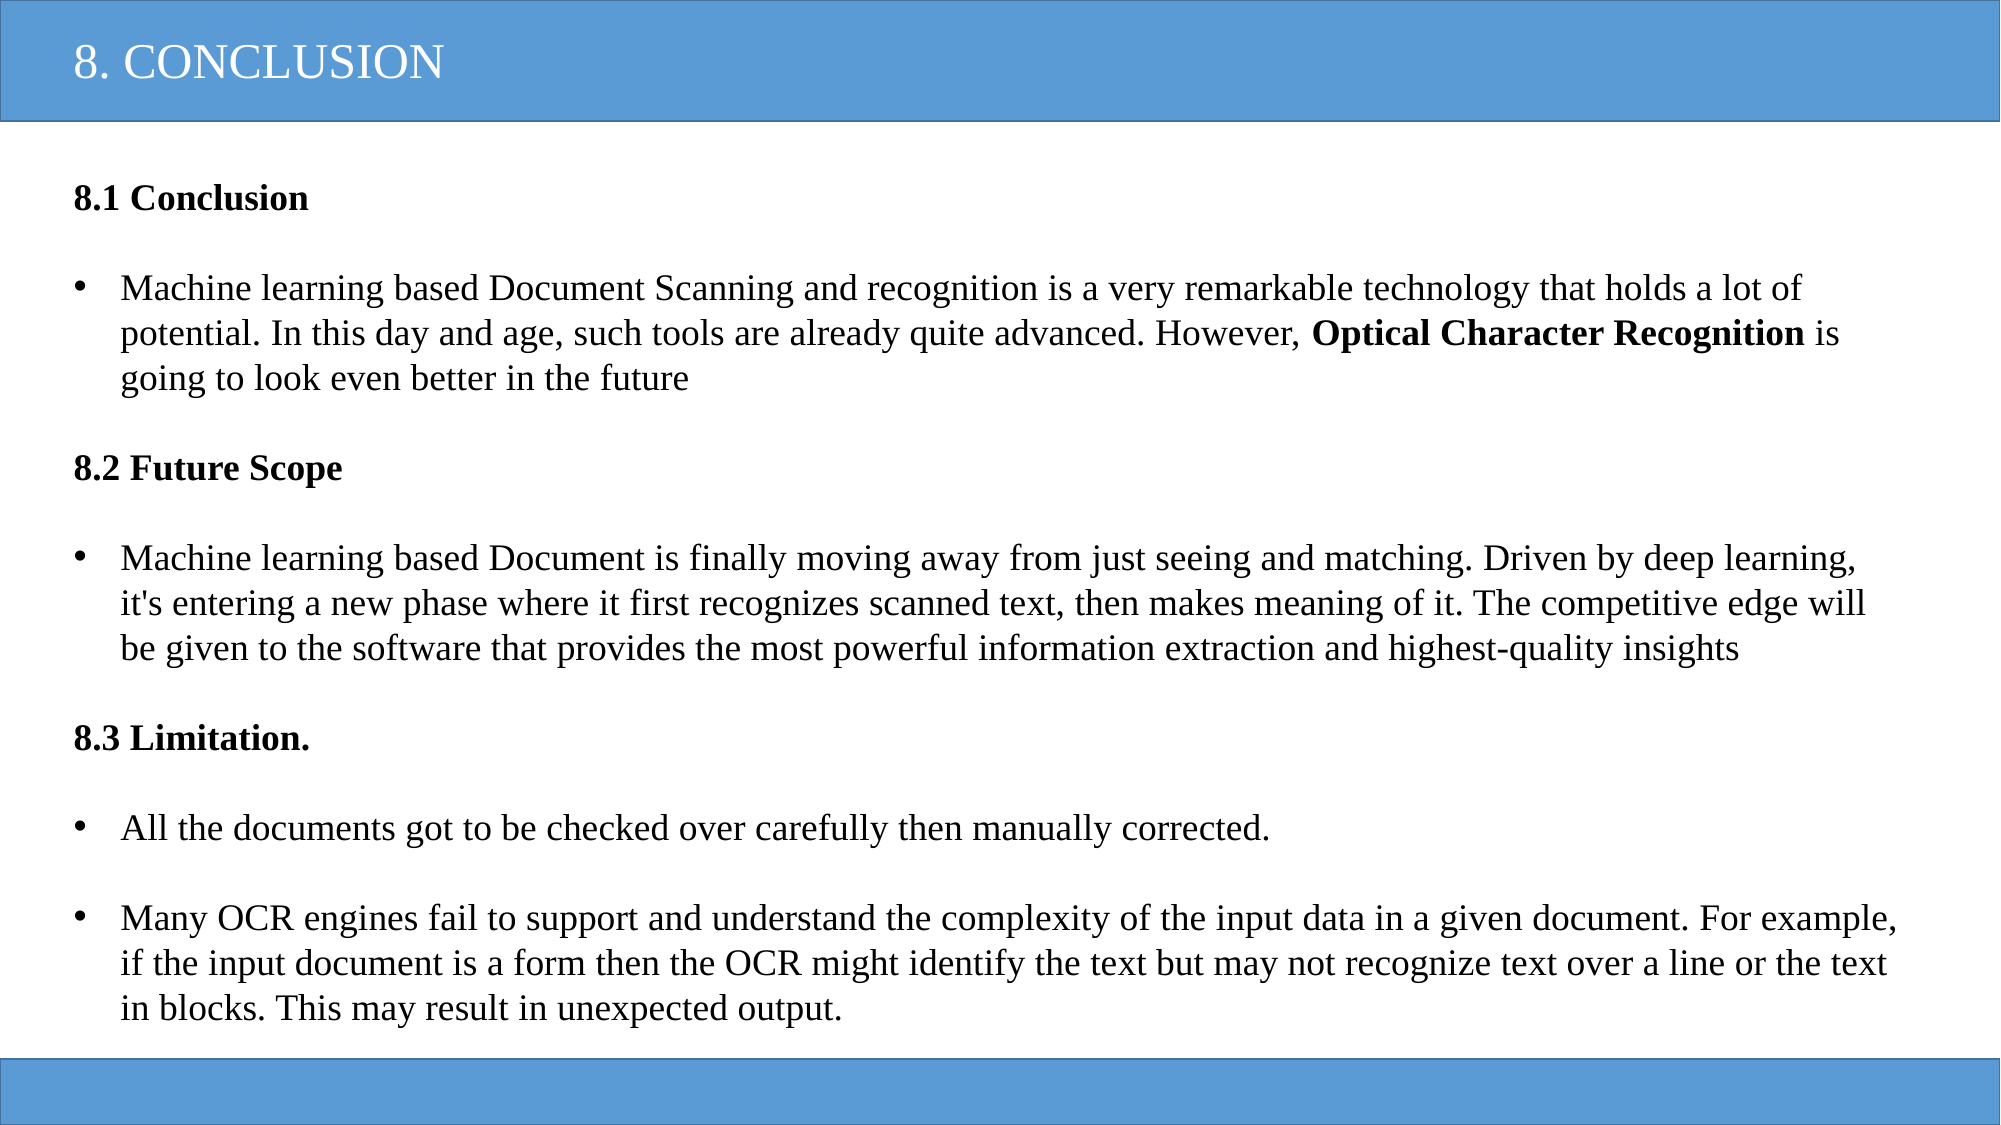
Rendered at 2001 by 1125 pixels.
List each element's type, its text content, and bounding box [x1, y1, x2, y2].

text_box [0, 1058, 2000, 1125]
text_box [0, 0, 2000, 122]
text_box 8.1 Conclusion Machine learning based Document Scanning and recognition is a very remarkable technology that holds a lot of potential. In this day and age, such tools are already quite advanced. However, Optical Character Recognition is going to look even better in the future 8.2 Future Scope Machine learning based Document is finally moving away from just seeing and matching. Driven by deep learning, it's entering a new phase where it first recognizes scanned text, then makes meaning of it. The competitive edge will be given to the software that provides the most powerful information extraction and highest-quality insights 8.3 Limitation. All the documents got to be checked over carefully then manually corrected. Many OCR engines fail to support and understand the complexity of the input data in a given document. For example, if the input document is a form then the OCR might identify the text but may not recognize text over a line or the text in blocks. This may result in unexpected output. [58, 165, 1916, 1036]
text_box 8. CONCLUSION [58, 21, 836, 97]
